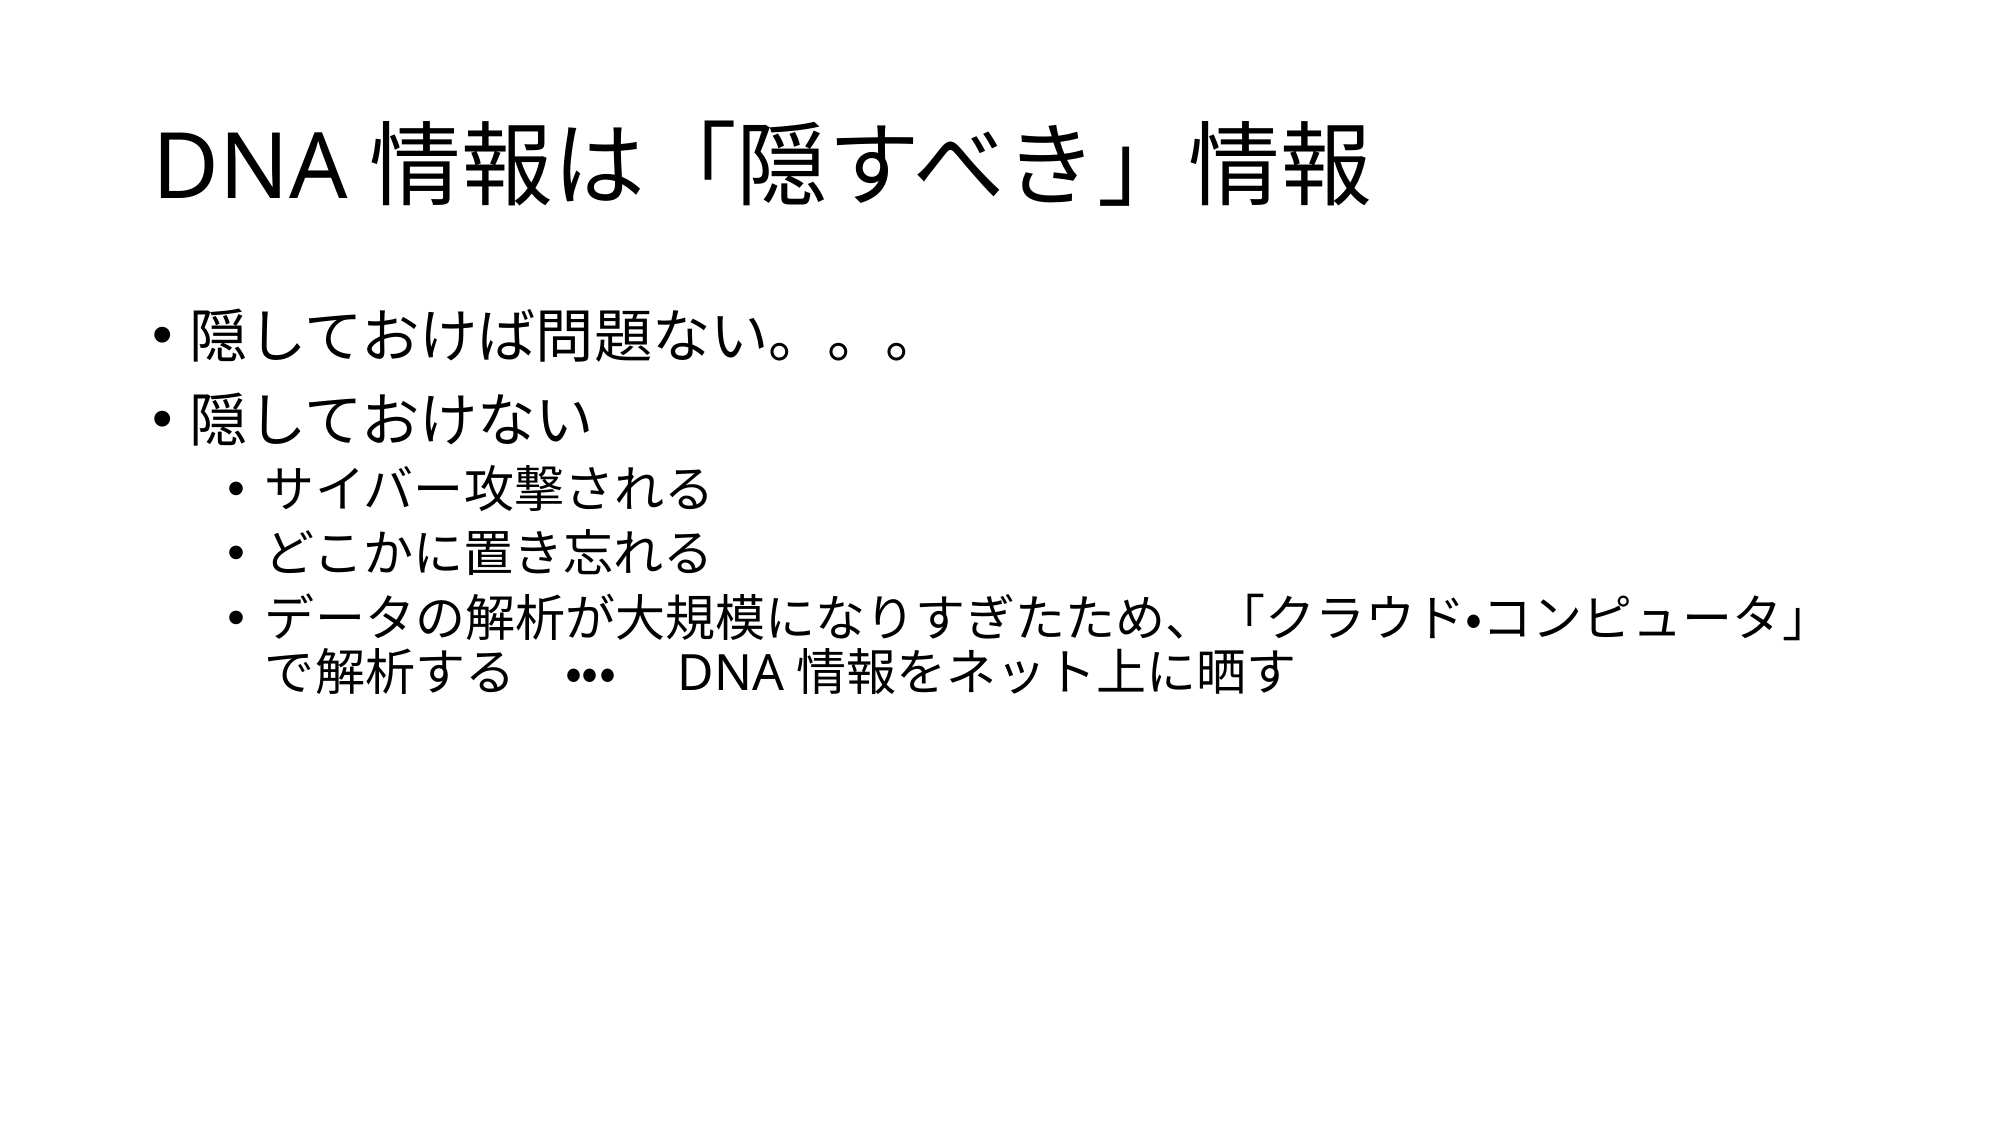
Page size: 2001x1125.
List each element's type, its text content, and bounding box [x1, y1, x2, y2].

list 隠しておけば問題ない。。。 隠しておけない サイバー攻撃される どこかに置き忘れる データの解析が大規模になりすぎたため、「クラウド・コンピュータ」で解析する ・・・ DNA情報をネット上に晒す [137, 299, 1863, 1014]
title DNA情報は「隠すべき」情報 [137, 59, 1863, 278]
